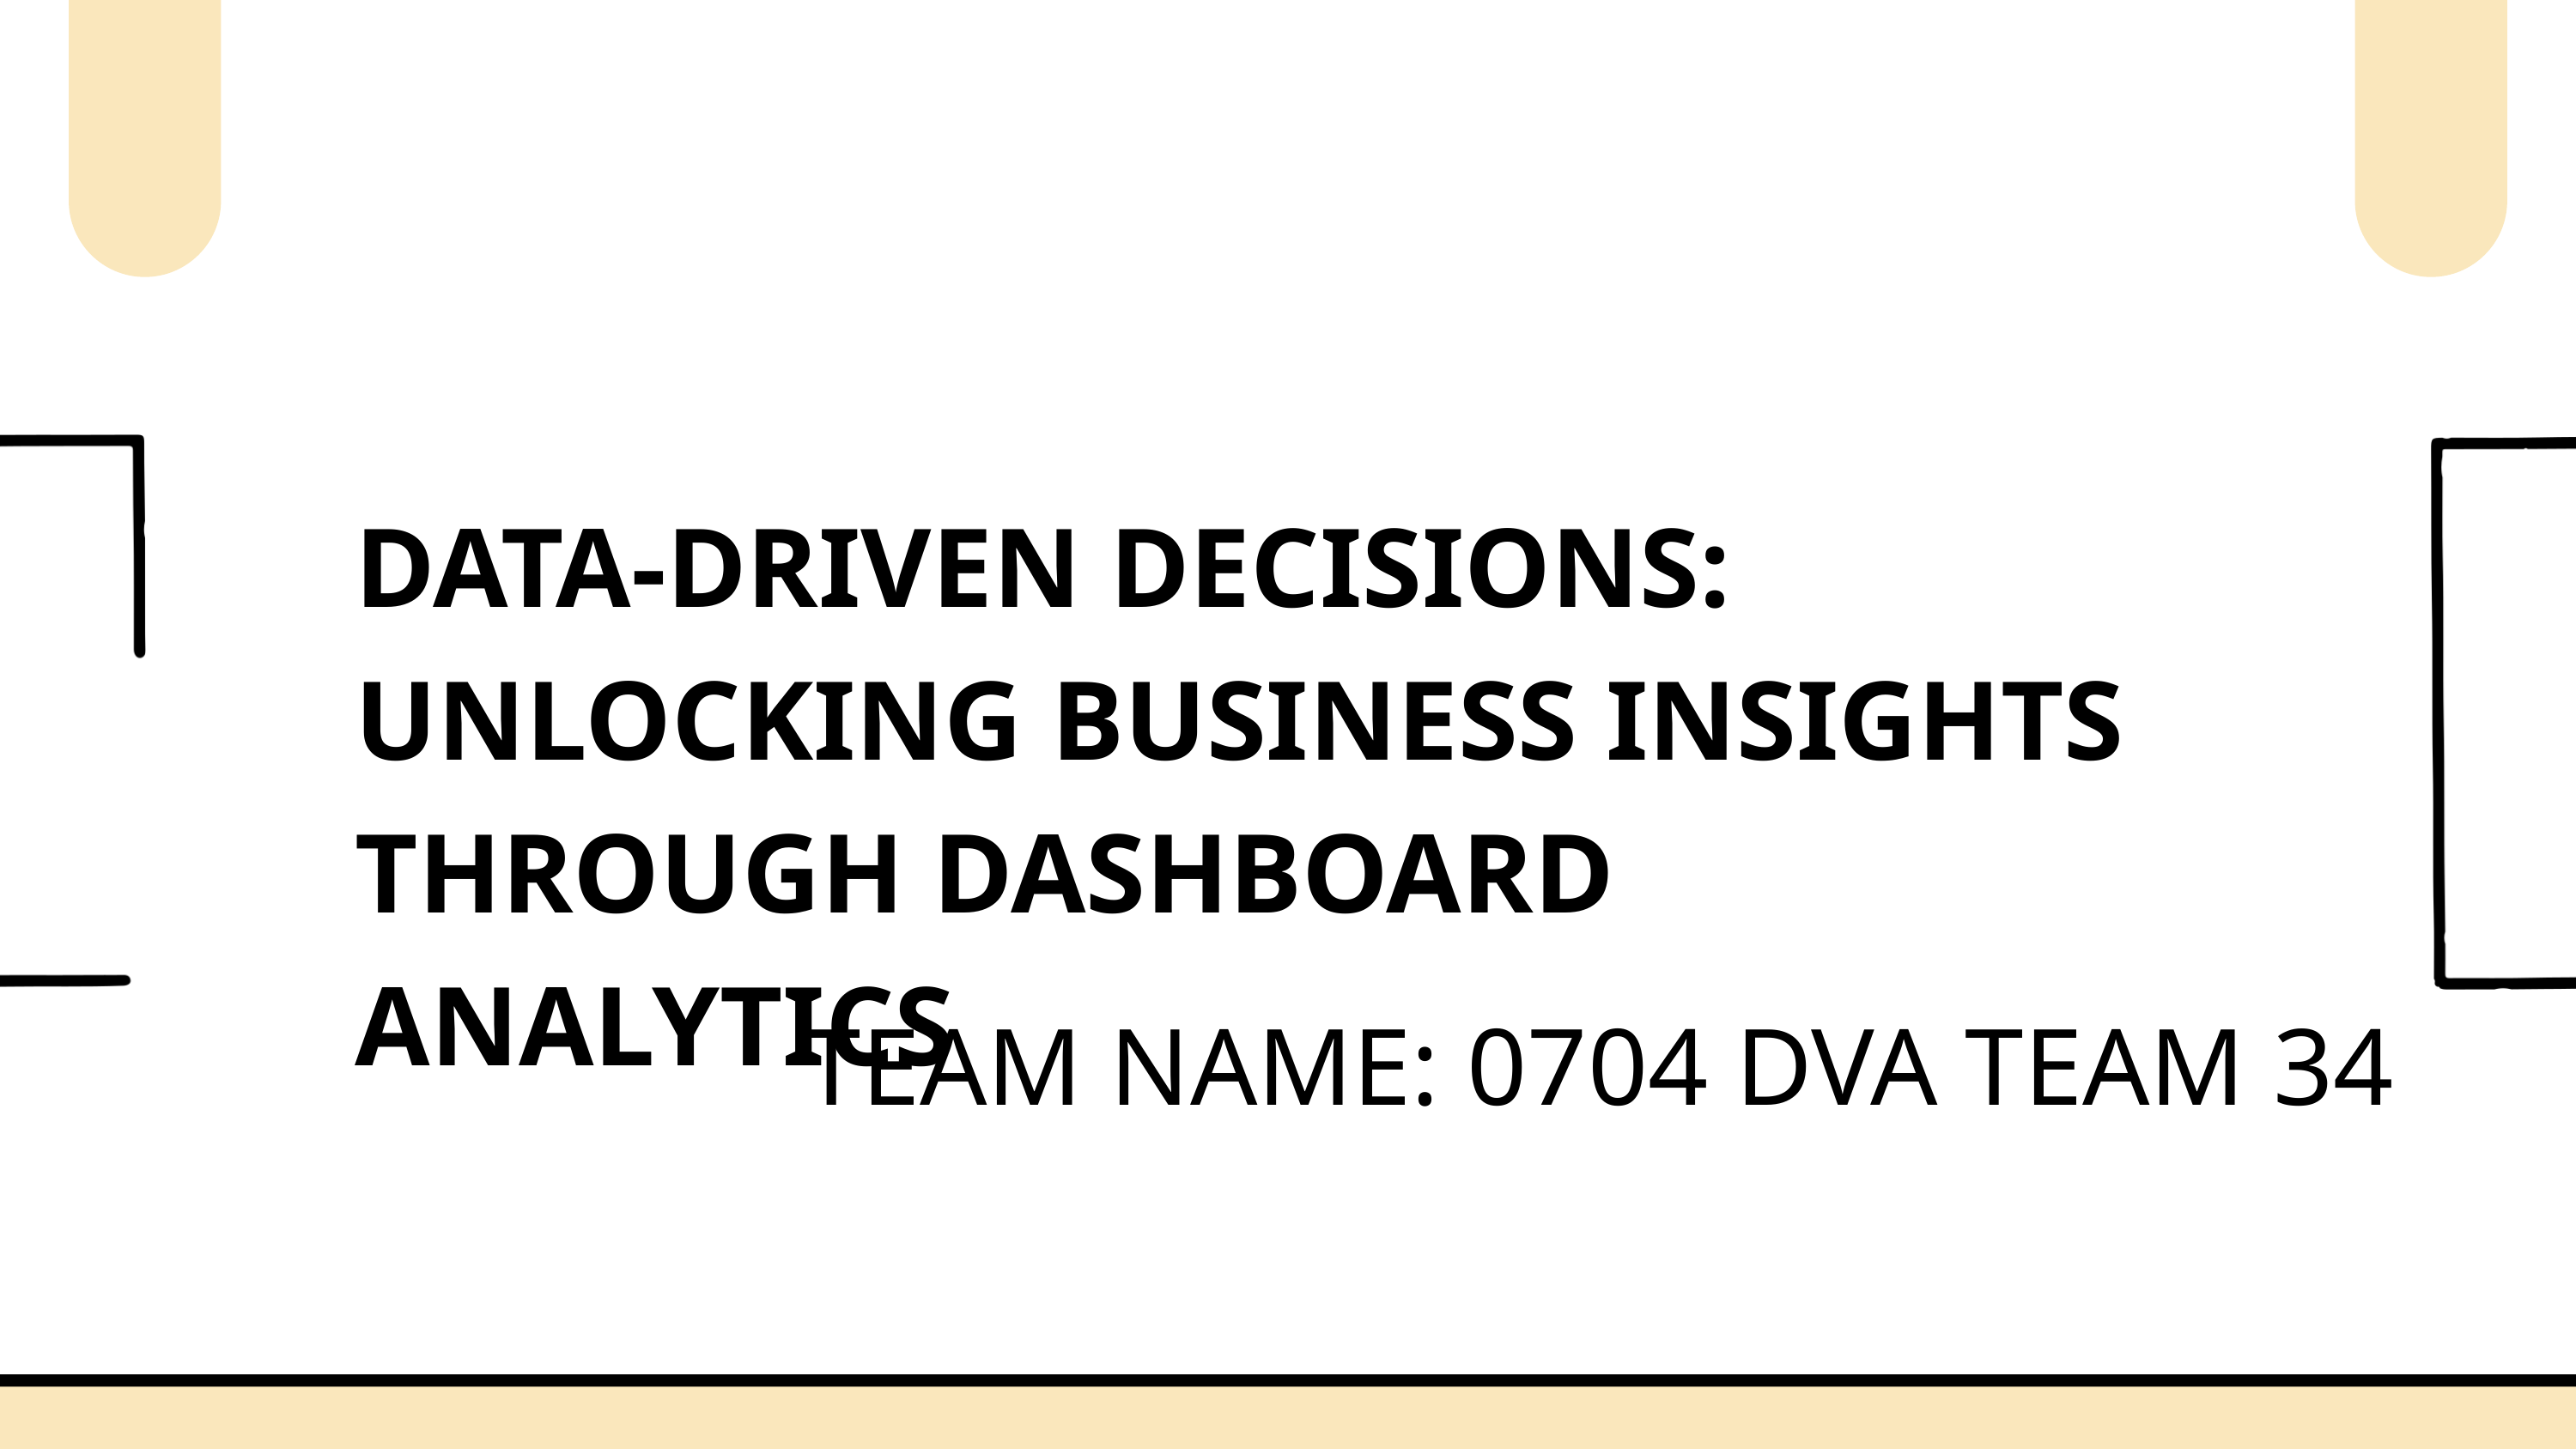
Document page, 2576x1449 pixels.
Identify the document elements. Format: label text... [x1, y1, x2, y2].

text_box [2354, 0, 2508, 277]
text_box TEAM NAME: 0704 DVA TEAM 34 [766, 979, 2432, 1127]
text_box [0, 434, 146, 990]
text_box DATA-DRIVEN DECISIONS: UNLOCKING BUSINESS INSIGHTS THROUGH DASHBOARD ANALYTICS [355, 476, 2221, 1216]
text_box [0, 1379, 2576, 1449]
text_box [2431, 434, 2576, 990]
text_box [68, 0, 222, 277]
